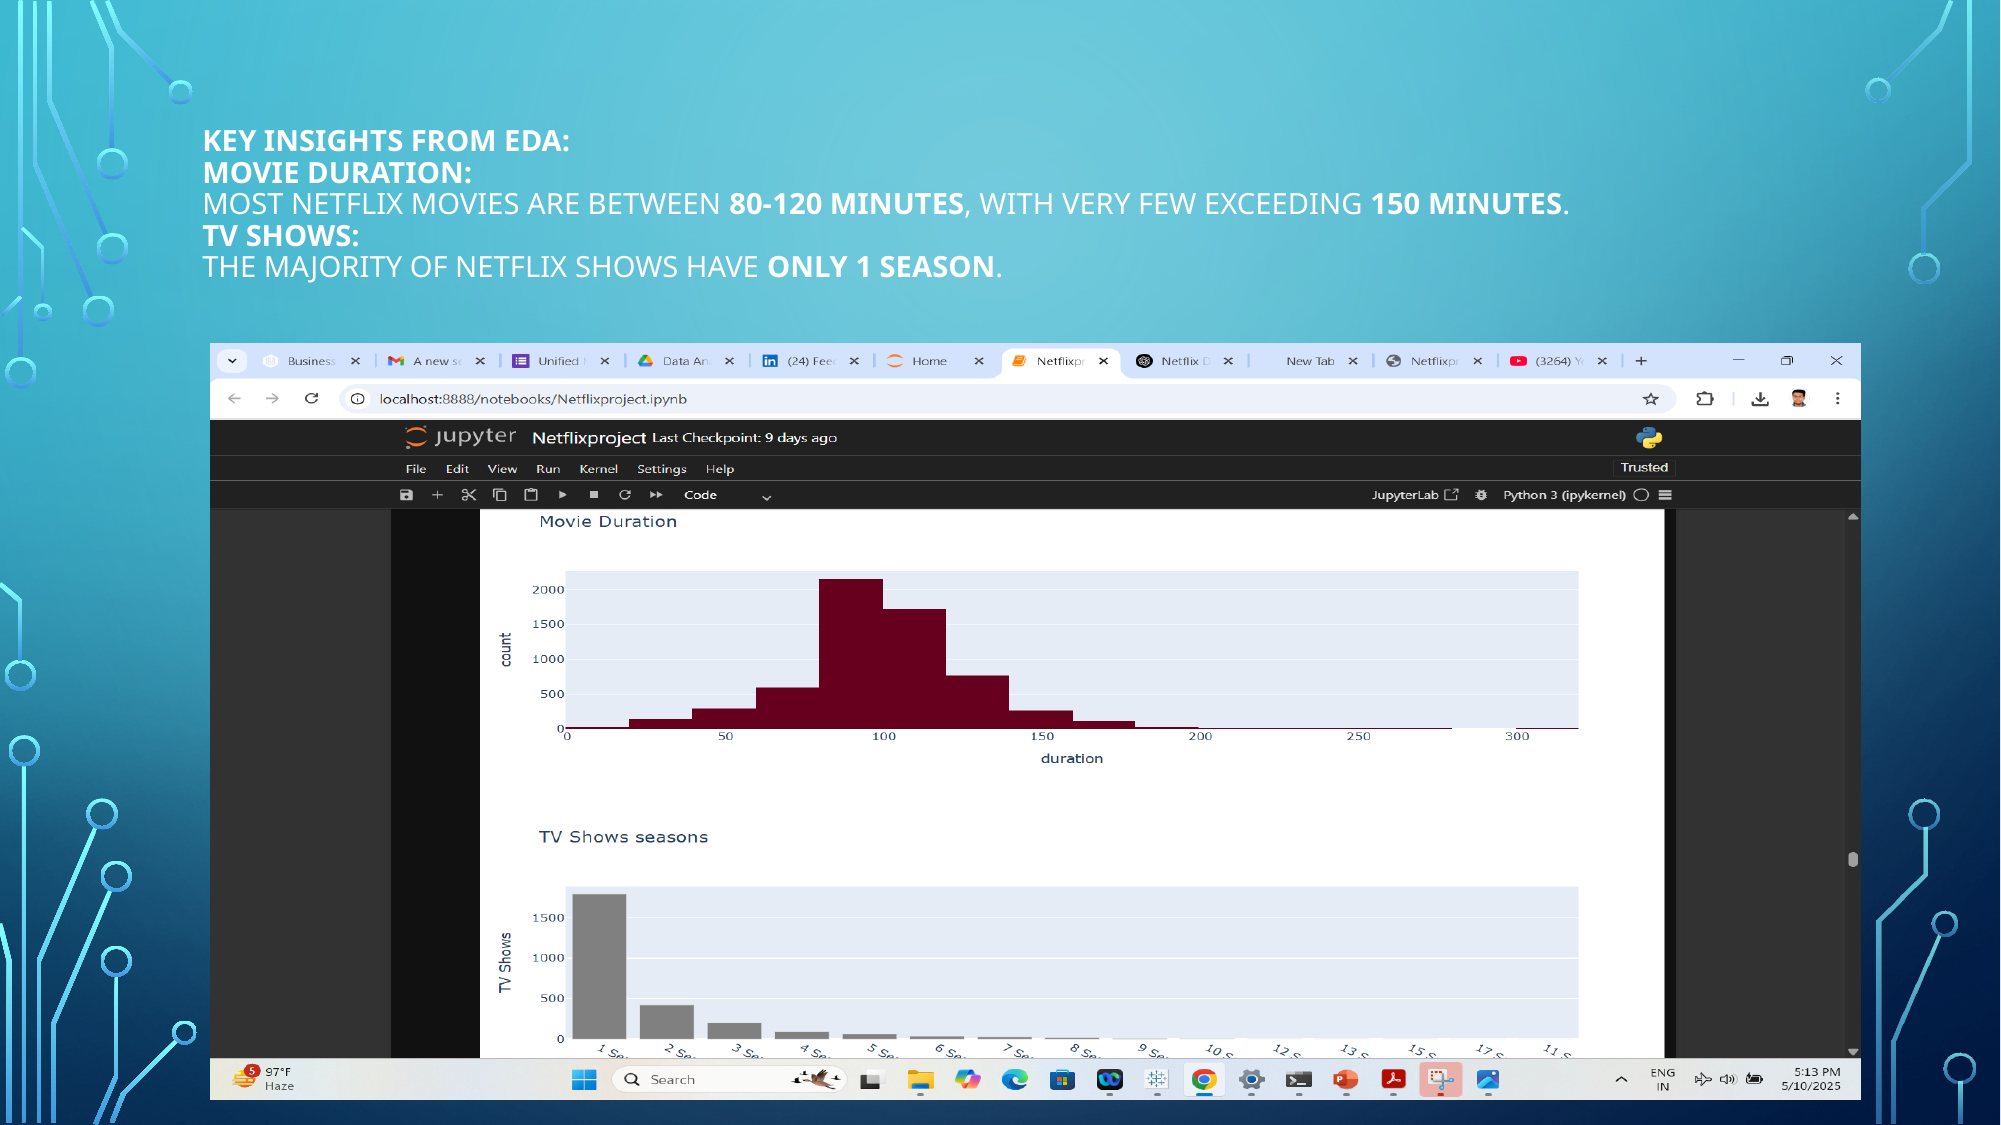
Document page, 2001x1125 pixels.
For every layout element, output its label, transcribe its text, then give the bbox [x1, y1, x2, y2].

title Key Insights from EDA: Movie Duration: Most Netflix movies are between 80-120 minutes, with very few exceeding 150 minutes. TV Shows: The majority of Netflix shows have only 1 season. [187, 101, 1813, 344]
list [209, 343, 1861, 1101]
